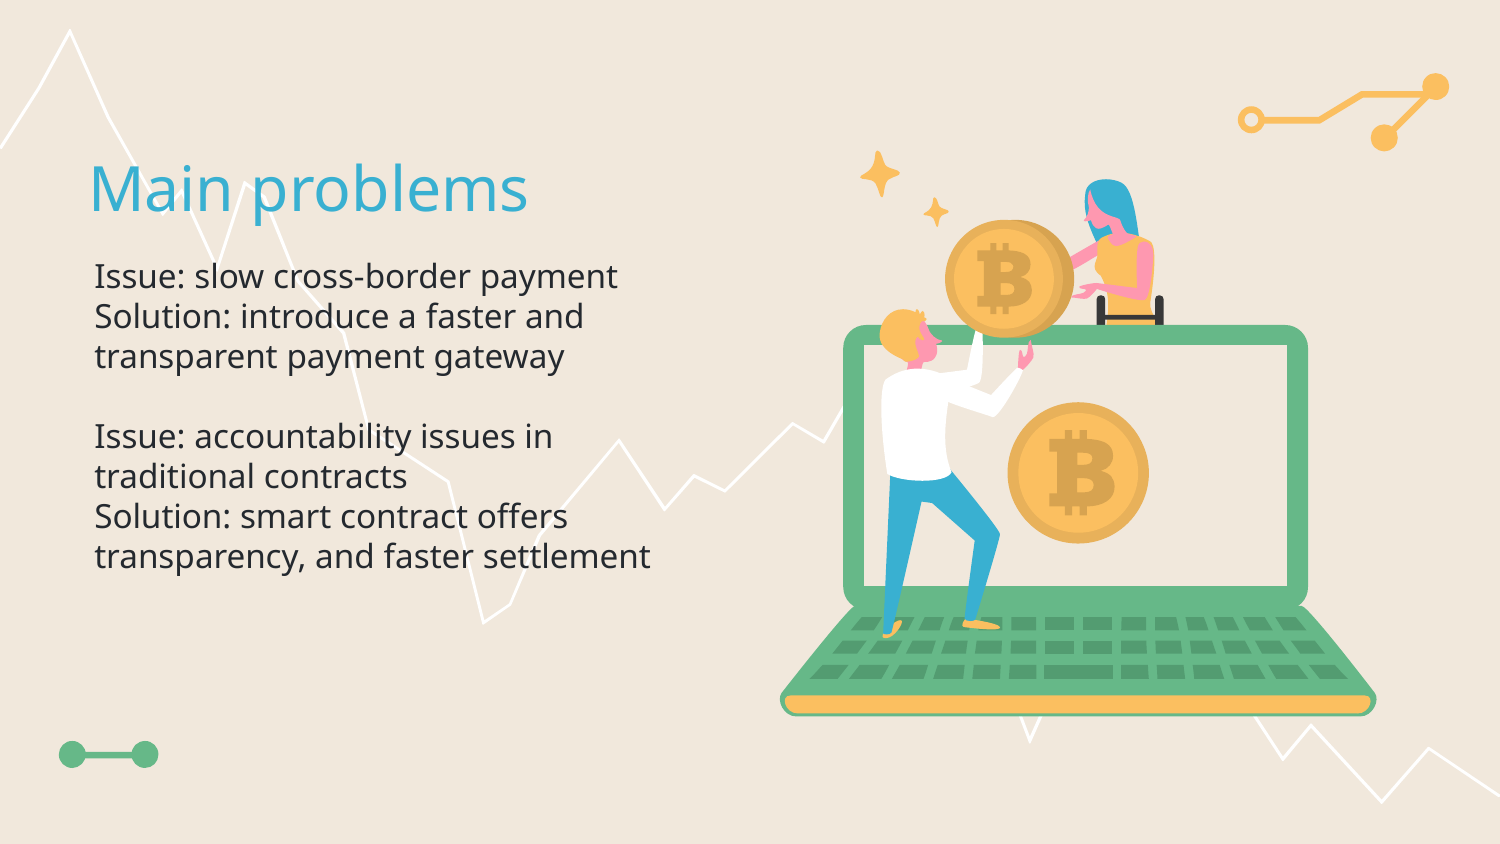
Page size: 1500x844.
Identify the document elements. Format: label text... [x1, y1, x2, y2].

subtitle Issue: slow cross-border payment Solution: introduce a faster and transparent payment gateway Issue: accountability issues in traditional contracts Solution: smart contract offers transparency, and faster settlement [79, 240, 713, 844]
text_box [775, 178, 1381, 717]
title Main problems [73, 64, 863, 308]
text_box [859, 150, 950, 228]
